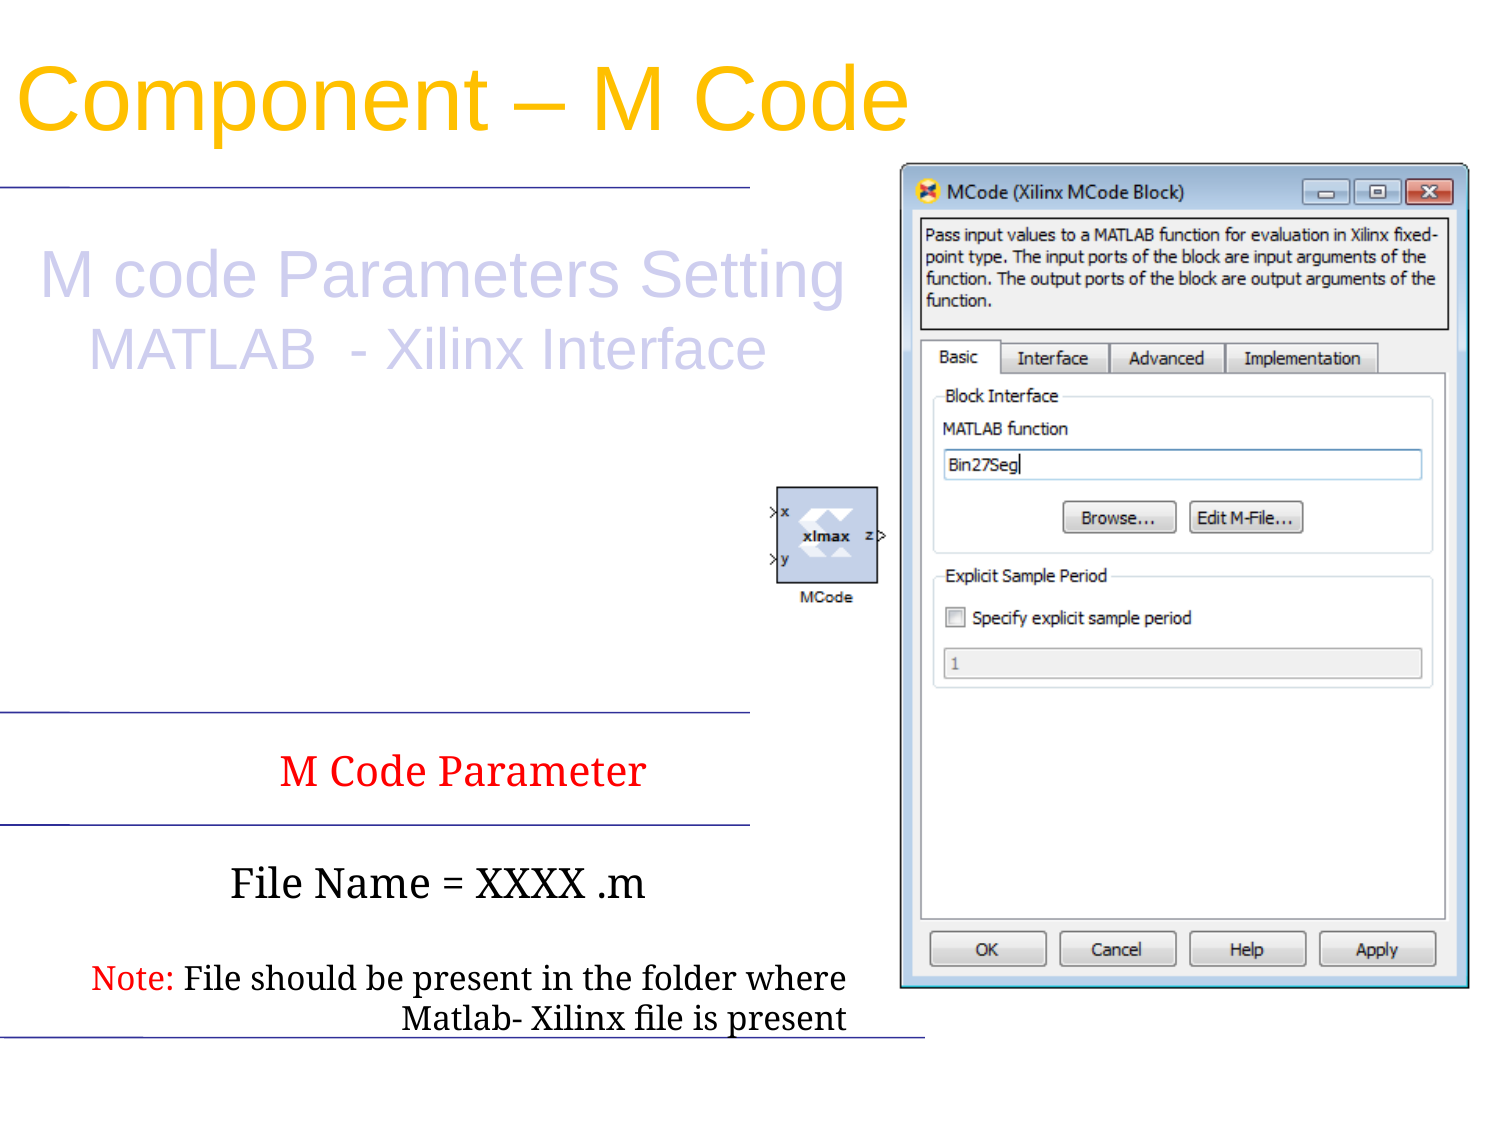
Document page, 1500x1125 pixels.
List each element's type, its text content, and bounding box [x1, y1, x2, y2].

picture [749, 149, 1479, 1004]
text_box Note: File should be present in the folder where Matlab- Xilinx file is present [0, 949, 863, 1037]
text_box Component – M Code [0, 0, 1038, 187]
text_box M Code Parameter [37, 737, 744, 803]
text_box File Name = XXXX .m [137, 849, 744, 915]
text_box M code Parameters Setting MATLAB - Xilinx Interface [24, 212, 744, 400]
